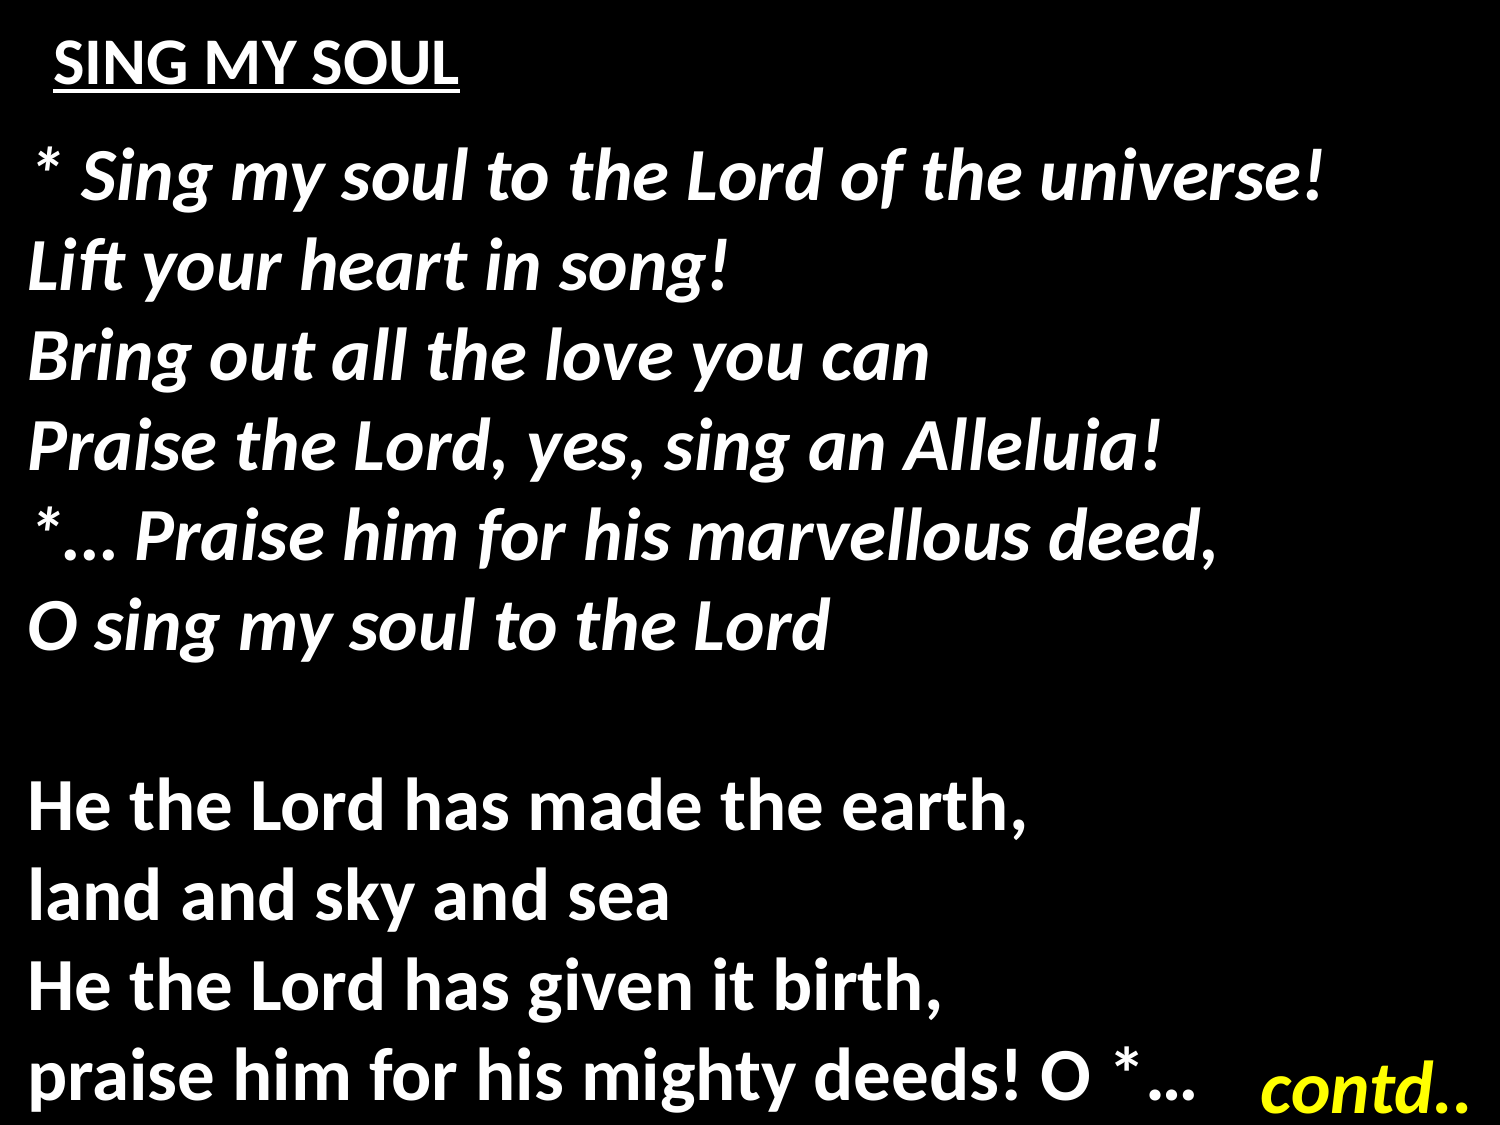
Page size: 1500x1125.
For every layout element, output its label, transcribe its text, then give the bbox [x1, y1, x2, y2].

text_box contd.. [1245, 1042, 1500, 1125]
title SING MY SOUL [10, 0, 1490, 117]
list * Sing my soul to the Lord of the universe! Lift your heart in song! Bring out all the love you can Praise the Lord, yes, sing an Alleluia! *… Praise him for his marvellous deed, O sing my soul to the Lord He the Lord has made the earth, land and sky and sea He the Lord has given it birth, praise him for his mighty deeds! O *… [8, 125, 1489, 1116]
